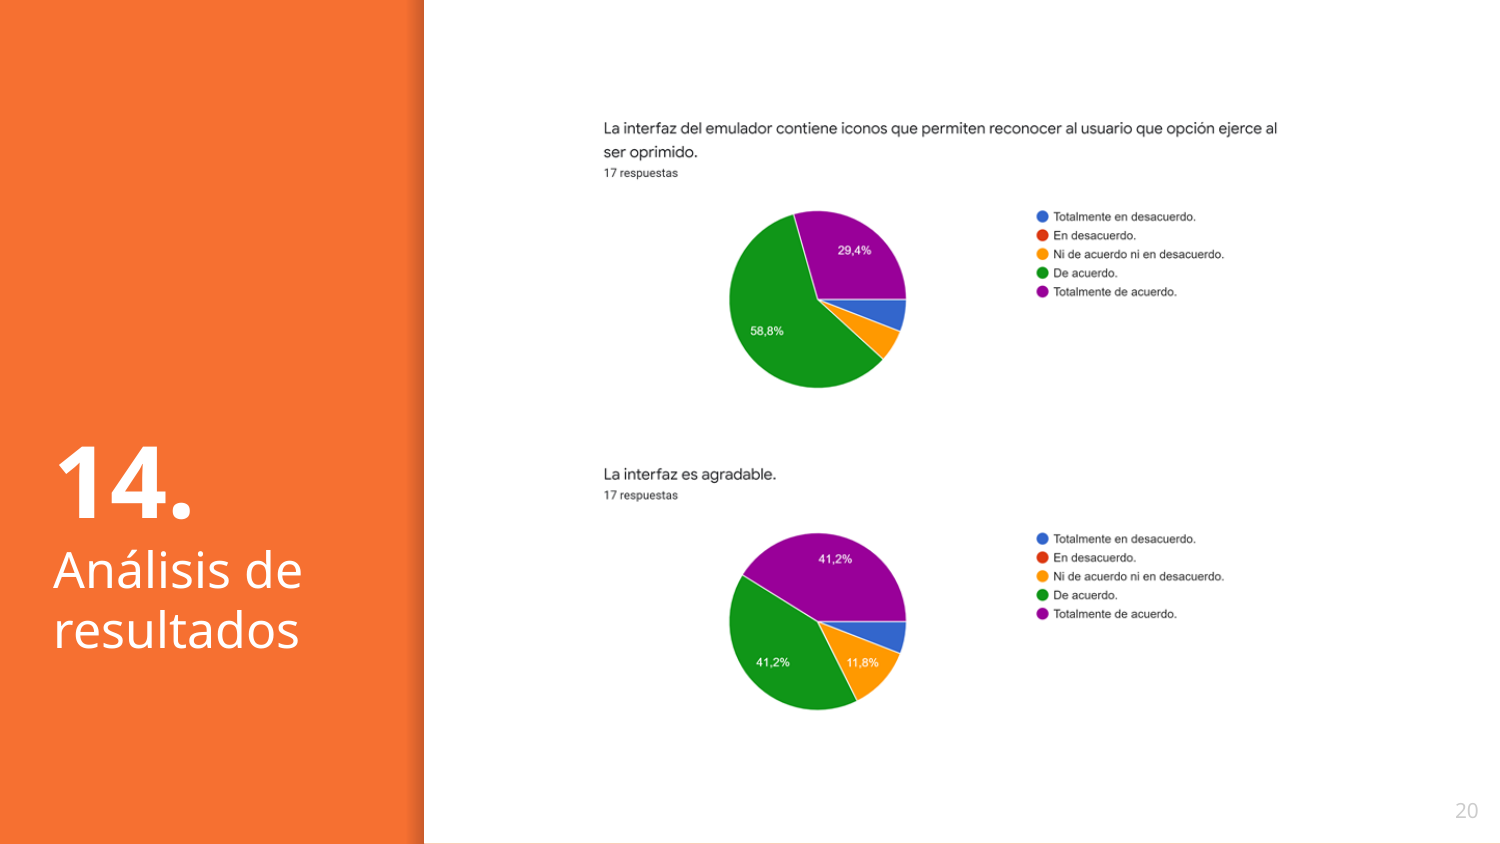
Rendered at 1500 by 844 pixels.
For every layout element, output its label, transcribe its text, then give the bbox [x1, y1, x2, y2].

slide_number 20 [1403, 779, 1494, 844]
picture [580, 440, 1302, 745]
title 14. Análisis de resultados [38, 403, 375, 748]
picture [580, 94, 1302, 423]
